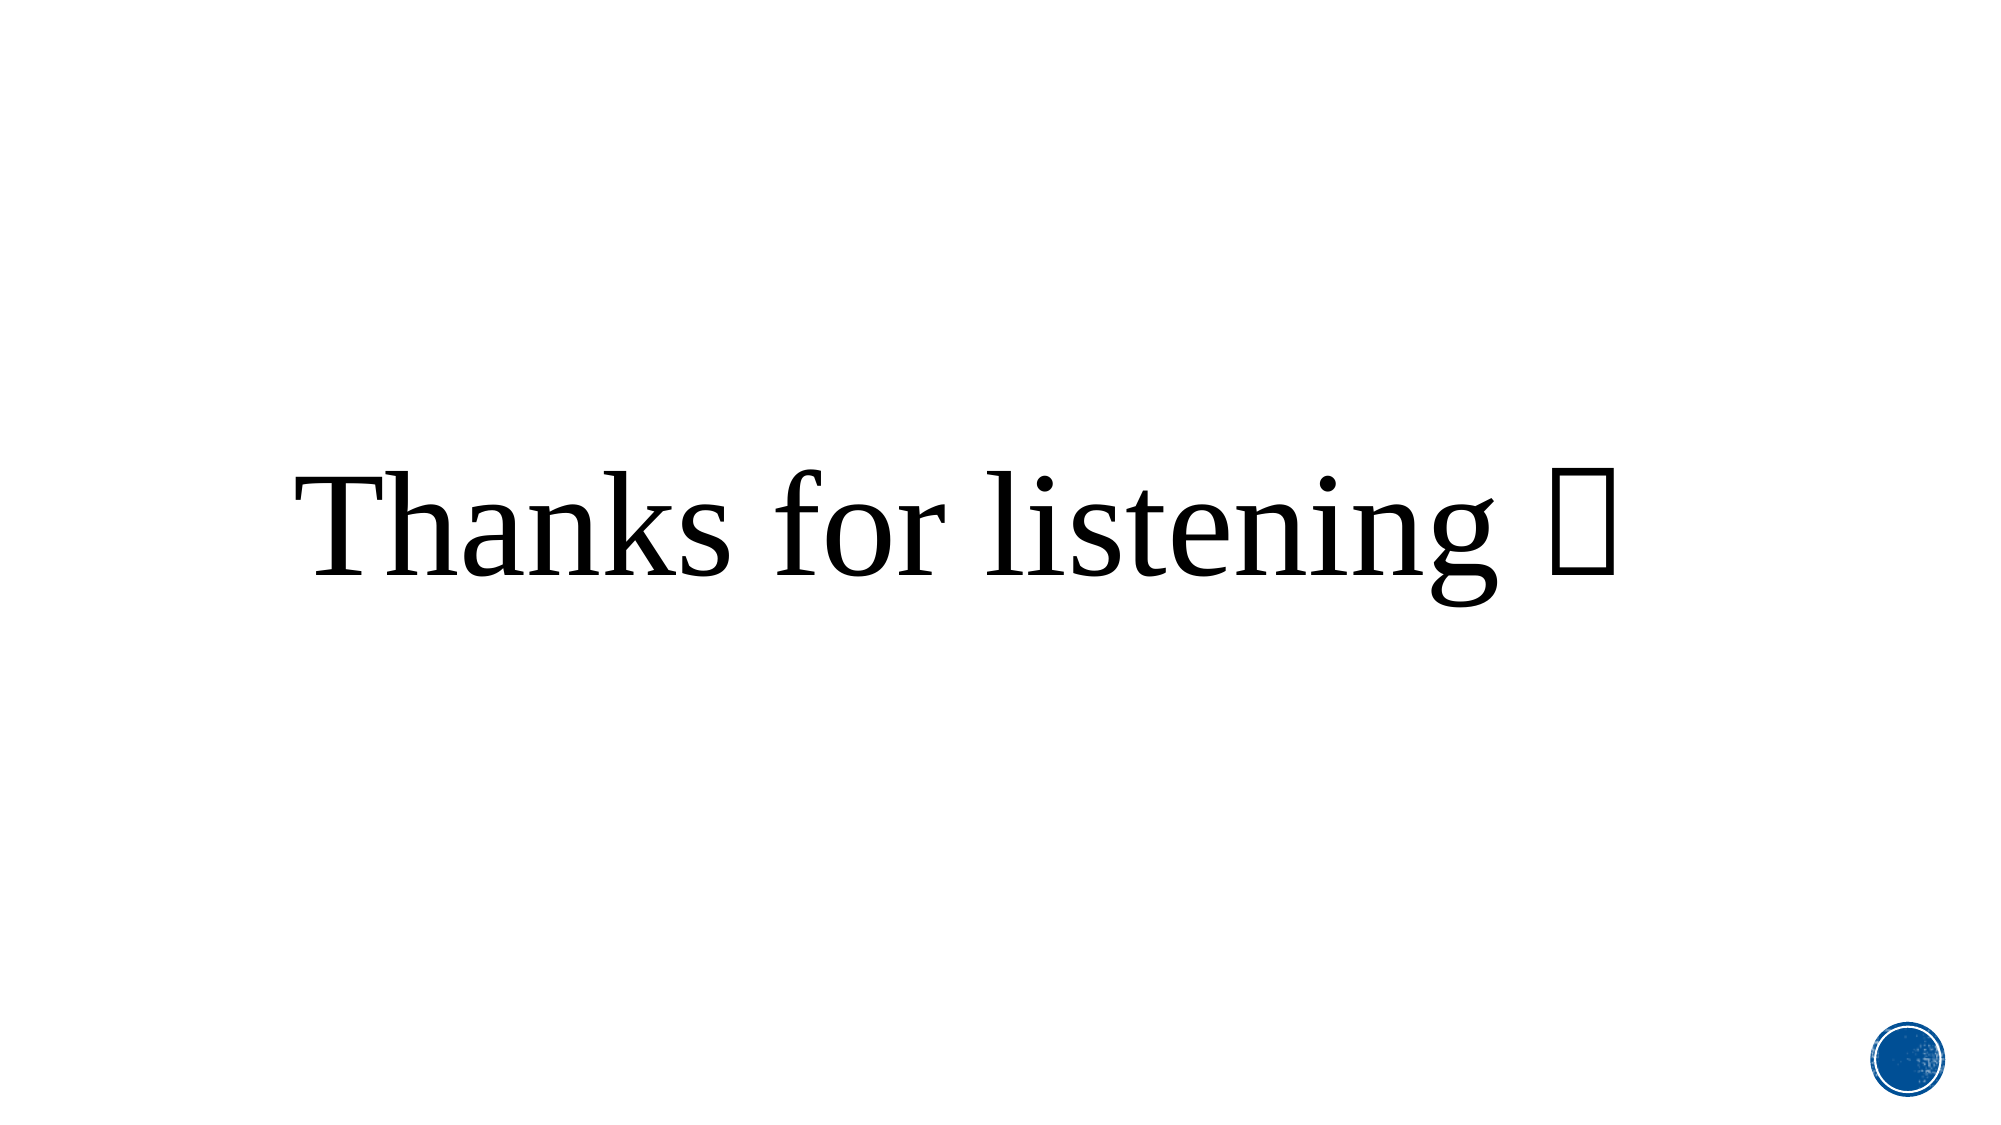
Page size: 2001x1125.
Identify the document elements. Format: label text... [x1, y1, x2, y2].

text_box Thanks for listening  [278, 418, 1722, 613]
